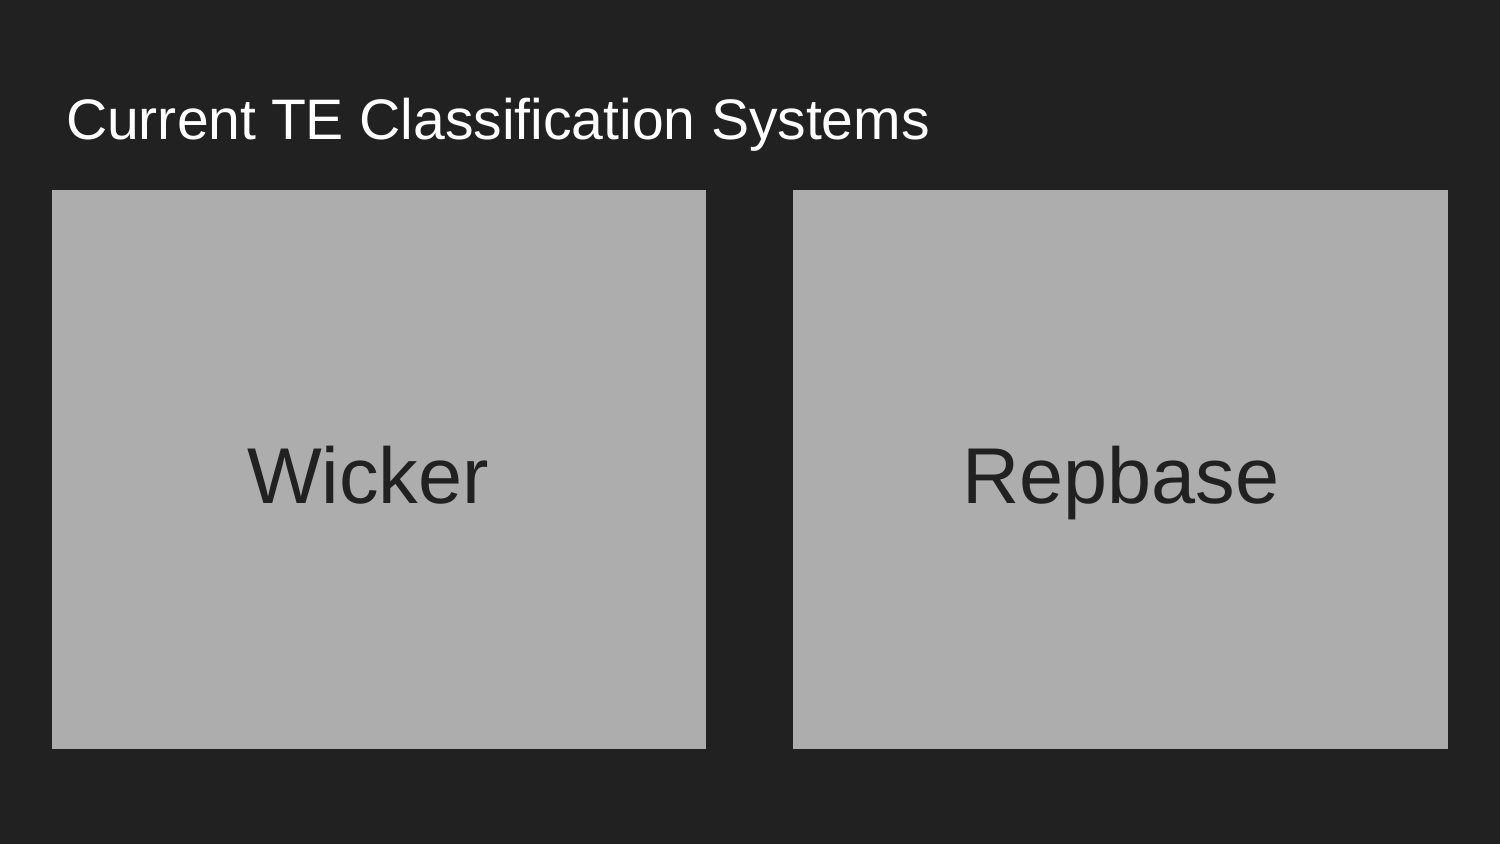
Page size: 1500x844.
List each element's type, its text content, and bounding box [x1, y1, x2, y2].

list Wicker [51, 189, 708, 750]
list Repbase [792, 189, 1449, 750]
title Current TE Classification Systems [51, 72, 1449, 167]
